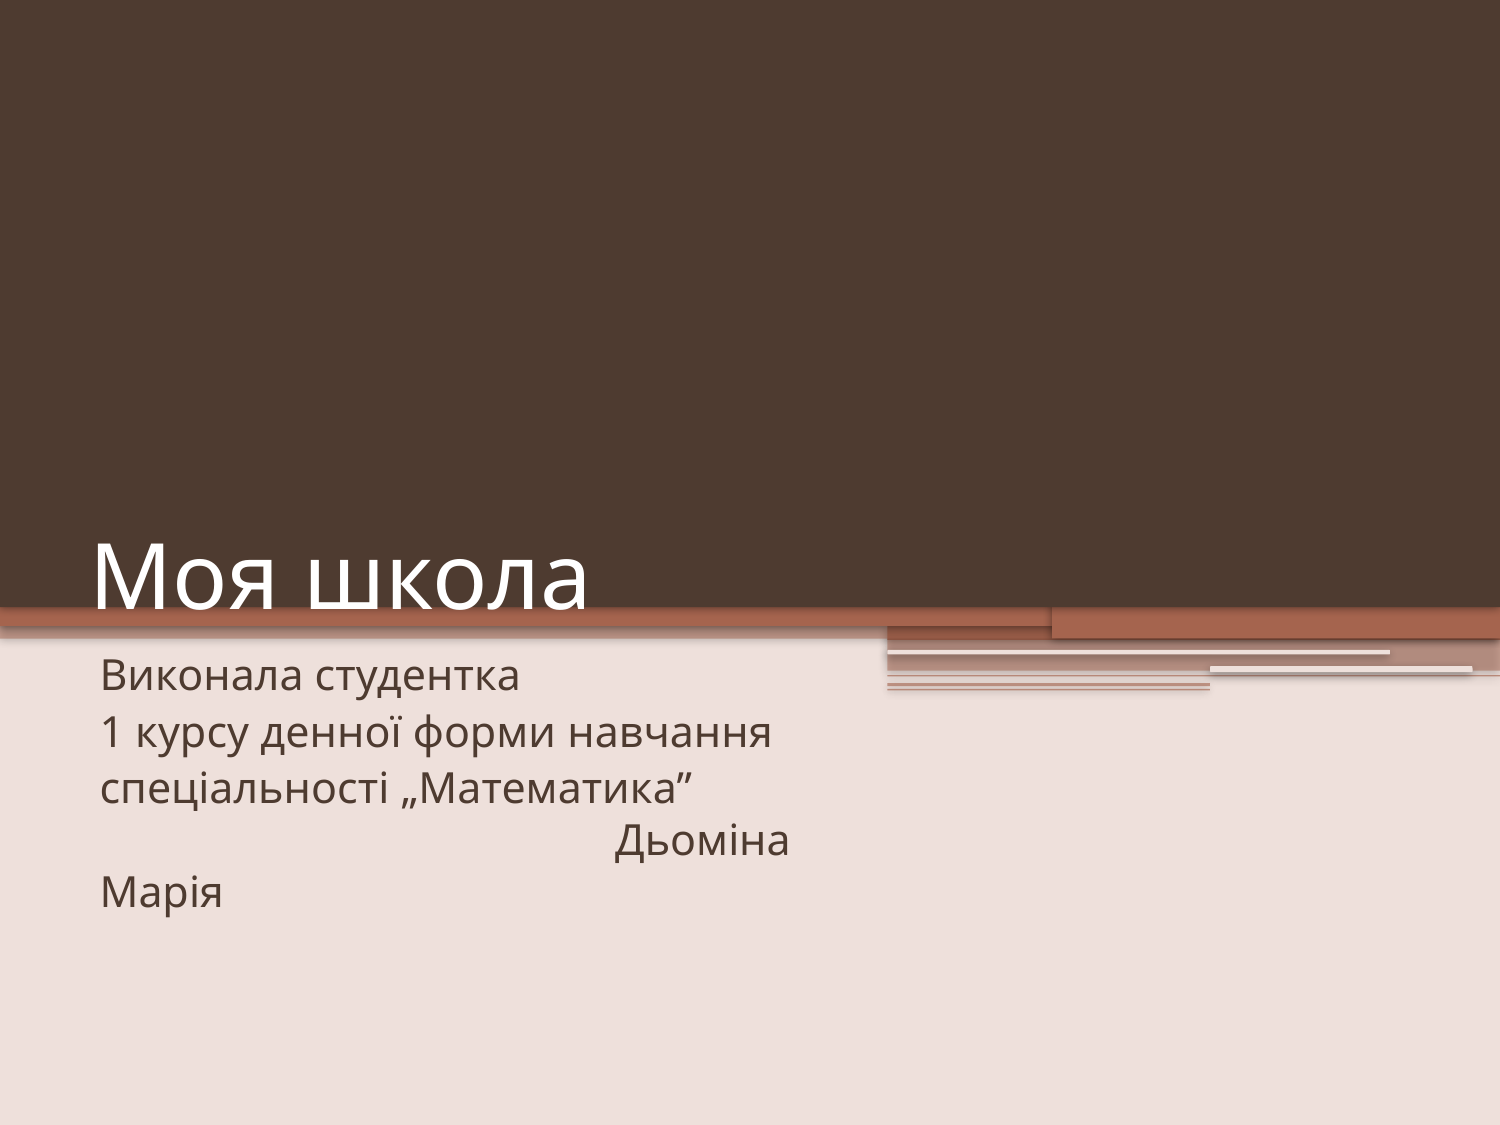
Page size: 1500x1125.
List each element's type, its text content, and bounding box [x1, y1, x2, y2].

title Моя школа [75, 394, 1463, 636]
subtitle Виконала студентка 1 курсу денної форми навчання спеціальності „Математика” Дьоміна Марія [75, 639, 888, 928]
